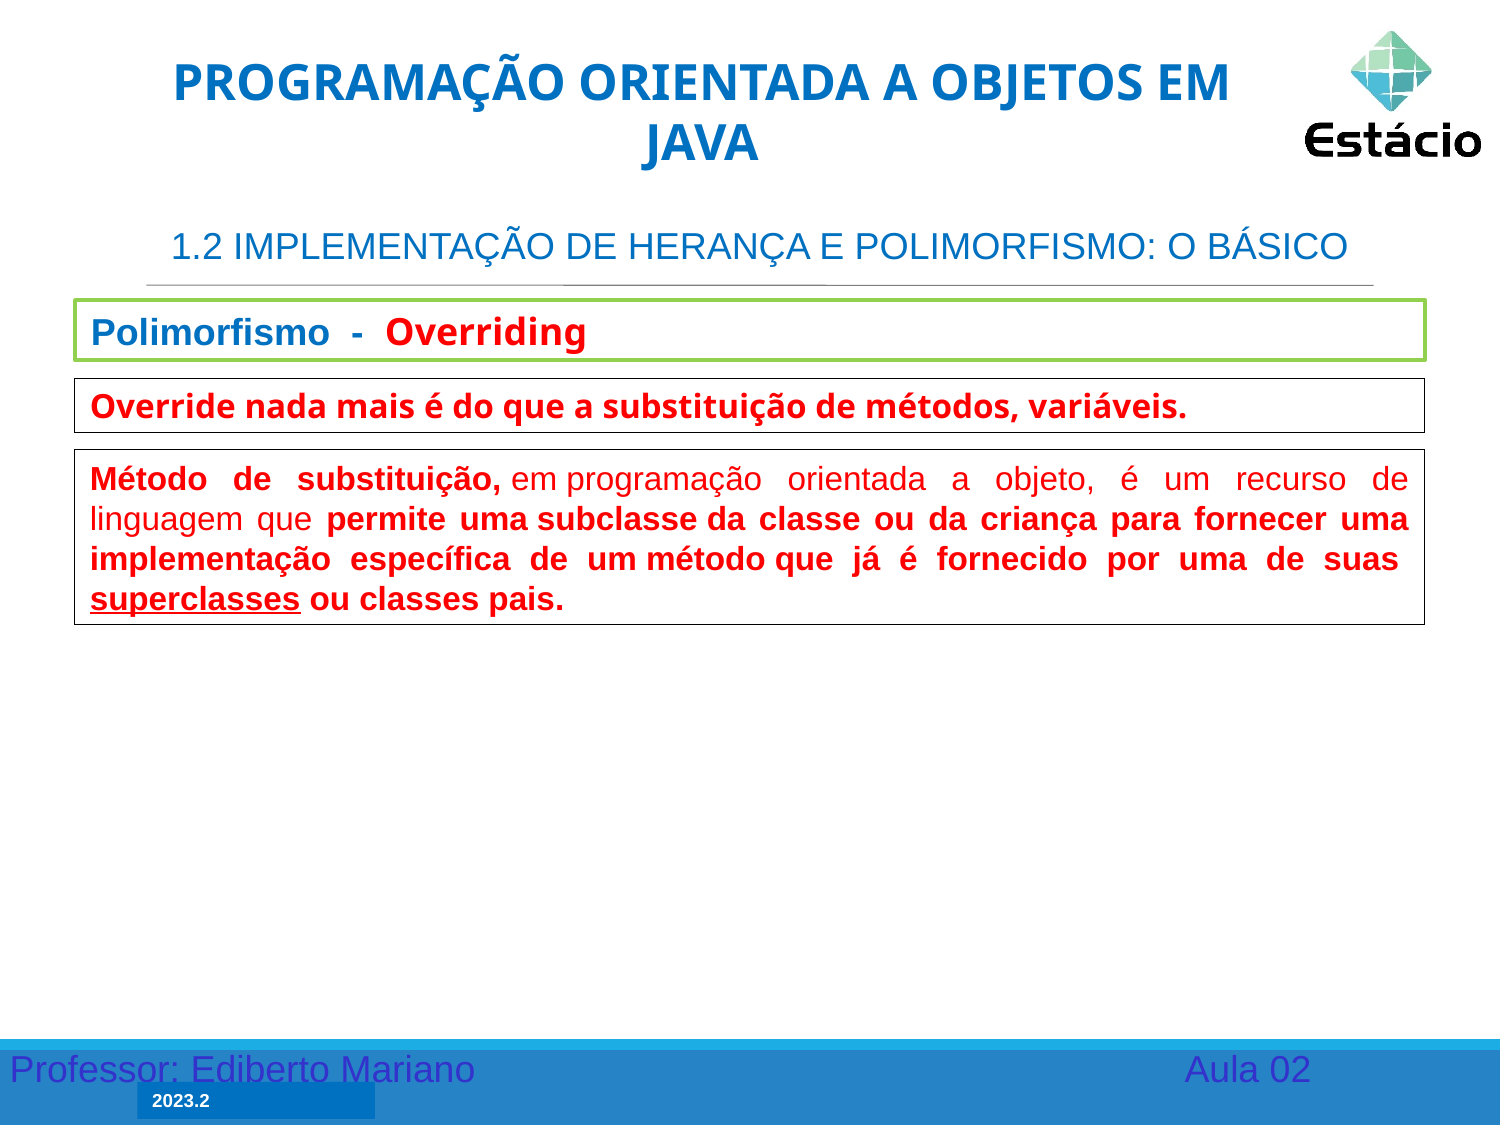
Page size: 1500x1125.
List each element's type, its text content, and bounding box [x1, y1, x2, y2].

picture [1305, 29, 1481, 157]
text_box Override nada mais é do que a substituição de métodos, variáveis. [74, 378, 1425, 433]
text_box 1.2 IMPLEMENTAÇÃO DE HERANÇA E POLIMORFISMO: O BÁSICO [155, 214, 1456, 275]
text_box Método de substituição, em programação orientada a objeto, é um recurso de linguagem que permite uma subclasse da classe ou da criança para fornecer uma implementação específica de um método que já é fornecido por uma de suas superclasses ou classes pais. [74, 449, 1425, 625]
text_box PROGRAMAÇÃO ORIENTADA A OBJETOS EM JAVA [155, 99, 1250, 179]
text_box Polimorfismo - Overriding [74, 299, 1425, 361]
